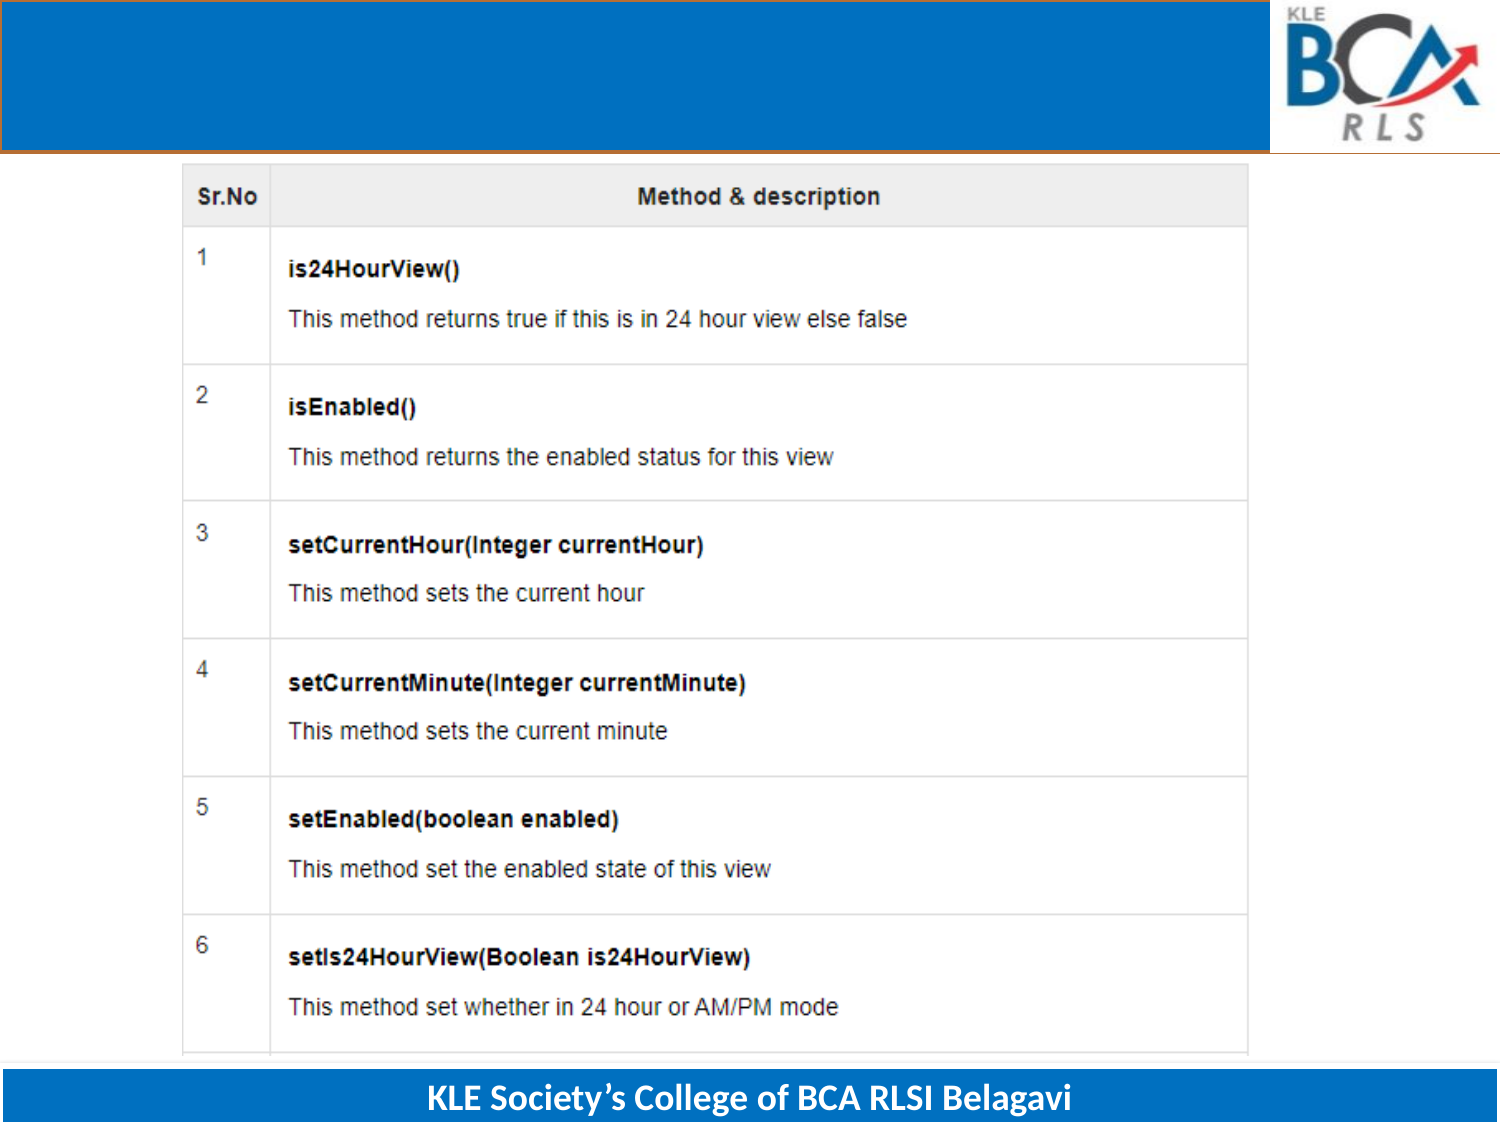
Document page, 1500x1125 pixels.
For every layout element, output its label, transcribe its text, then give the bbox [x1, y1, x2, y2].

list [181, 162, 1259, 1057]
picture [1270, 0, 1500, 153]
text_box KLE Society’s College of BCA RLSI Belagavi [0, 1063, 1500, 1125]
text_box [0, 0, 1268, 154]
